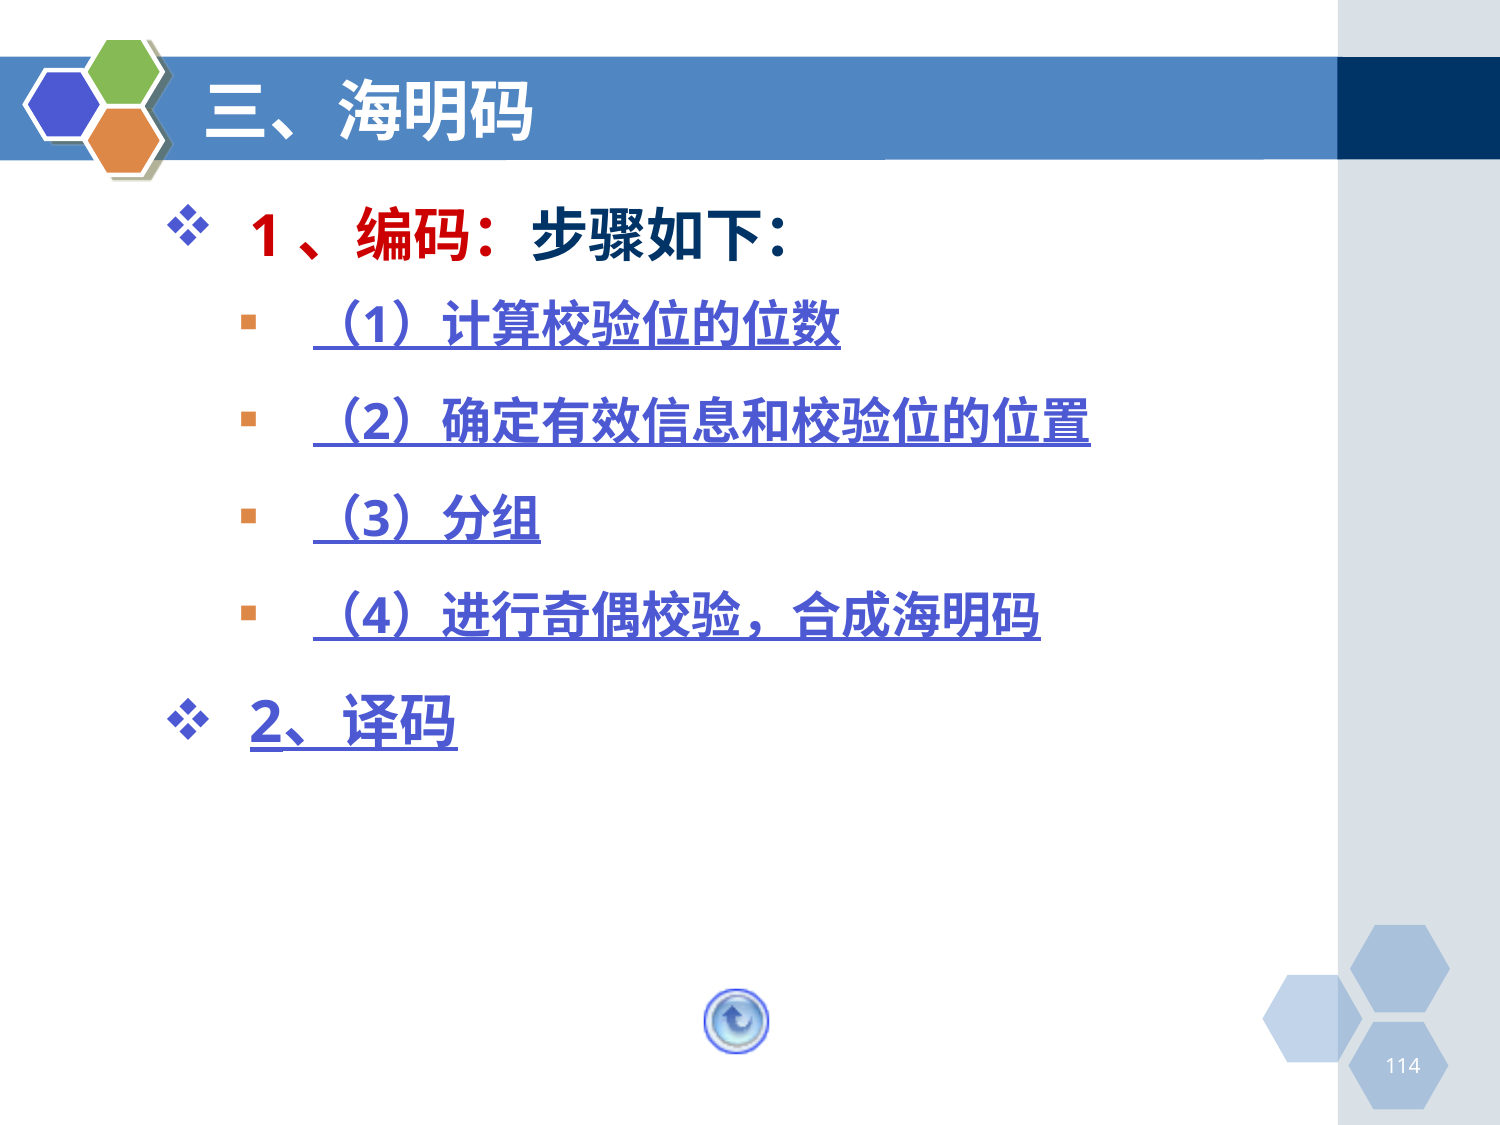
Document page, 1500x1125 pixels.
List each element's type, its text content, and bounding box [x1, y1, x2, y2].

title 三、海明码 [187, 62, 1288, 155]
slide_number 114 [1360, 1044, 1436, 1083]
picture [702, 987, 772, 1057]
list 1、编码：步骤如下： （1）计算校验位的位数 （2）确定有效信息和校验位的位置 （3）分组 （4）进行奇偶校验，合成海明码 2、译码 [147, 176, 1317, 858]
